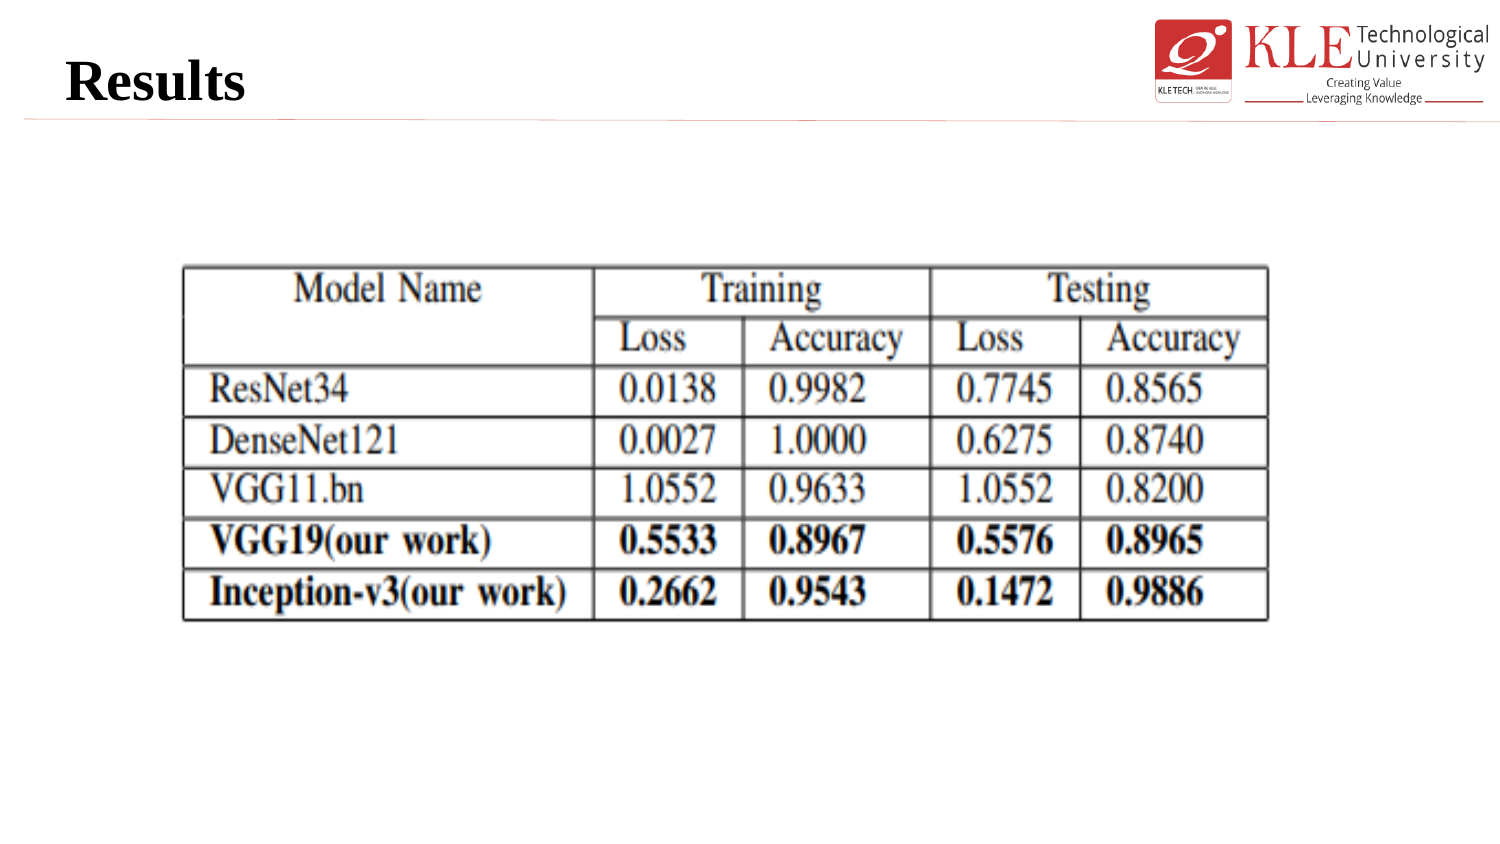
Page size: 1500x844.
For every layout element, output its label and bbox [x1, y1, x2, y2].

picture [163, 235, 1294, 644]
text_box [24, 14, 1500, 123]
text_box [0, 0, 1350, 141]
list [50, 133, 1425, 790]
